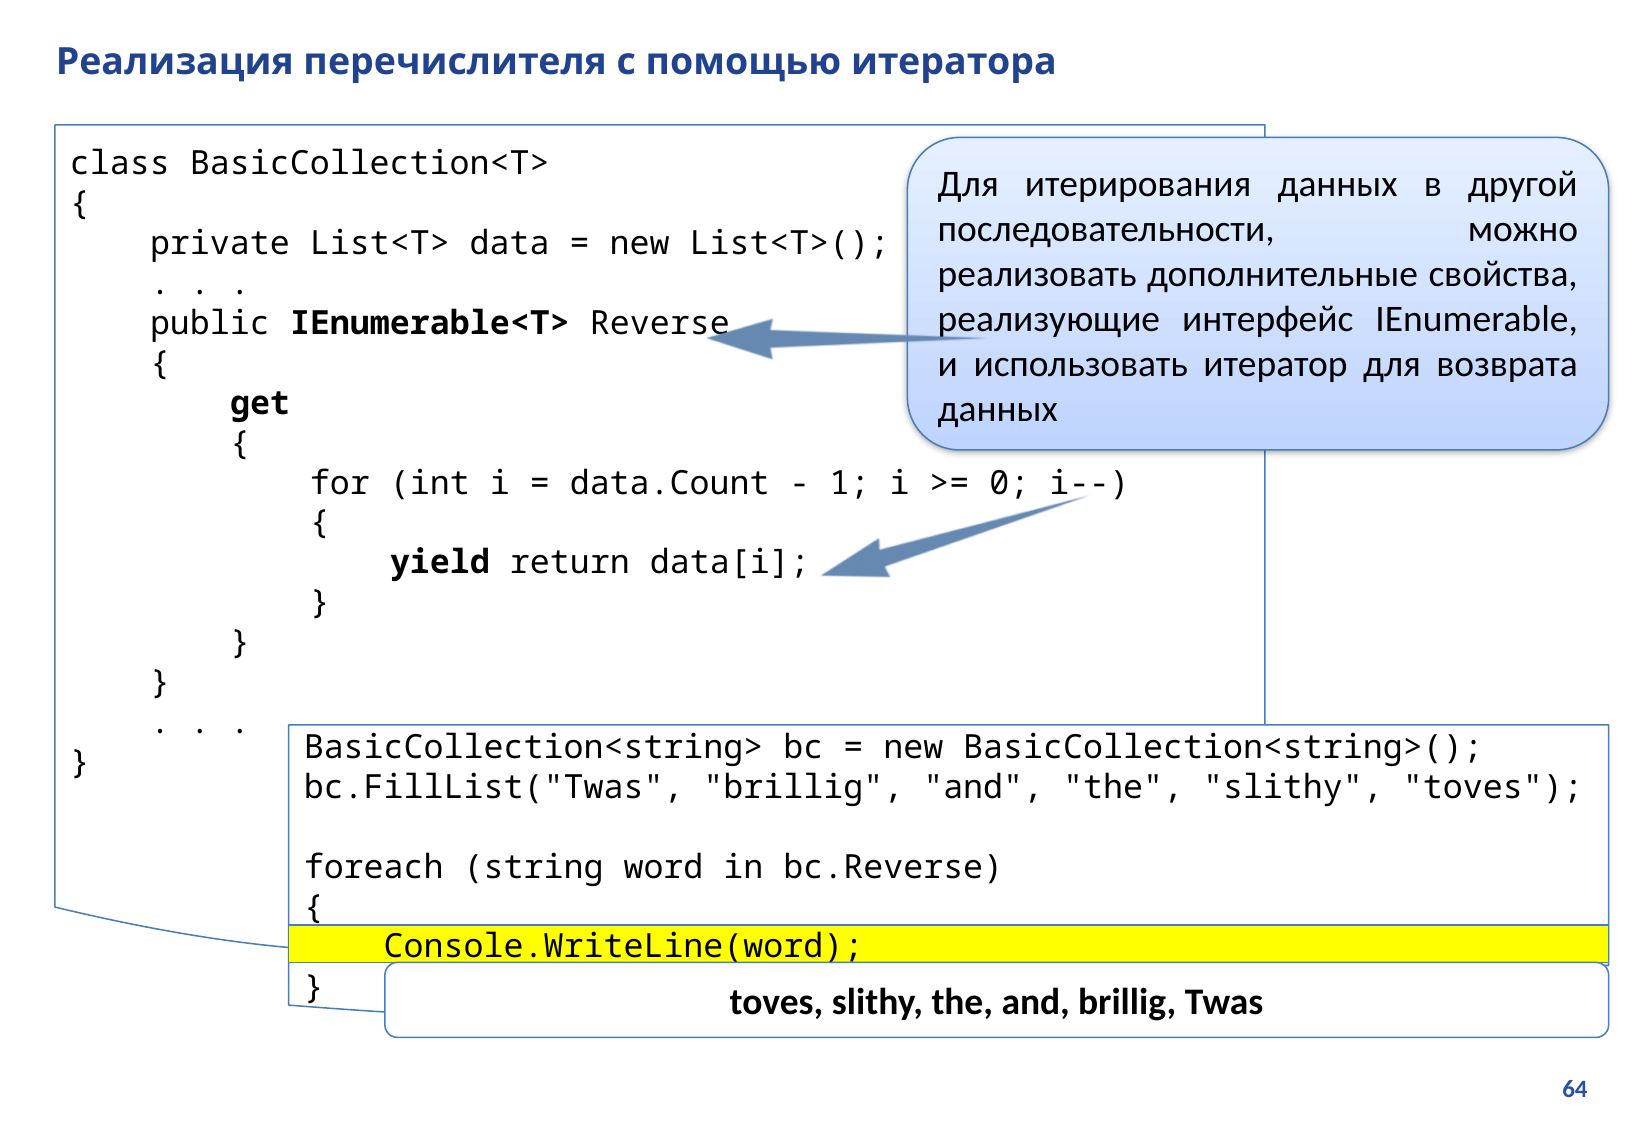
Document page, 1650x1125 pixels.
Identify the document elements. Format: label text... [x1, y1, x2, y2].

text_box Console.WriteLine(word); [288, 924, 1609, 963]
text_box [704, 137, 1609, 560]
text_box toves, slithy, the, and, brillig, Twas [384, 961, 1610, 1039]
text_box BasicCollection<string> bc = new BasicCollection<string>(); bc.FillList("Twas", "brillig", "and", "the", "slithy", "toves"); foreach (string word in bc.Reverse) { Console.WriteLine(word); } [287, 724, 1610, 1013]
title Реализация перечислителя с помощью итератора [40, 29, 1616, 90]
text_box class BasicCollection<T> { private List<T> data = new List<T>(); . . . public IEnumerable<T> Reverse { get { for (int i = data.Count - 1; i >= 0; i--) { yield return data[i]; } } } . . . } [54, 124, 1266, 949]
